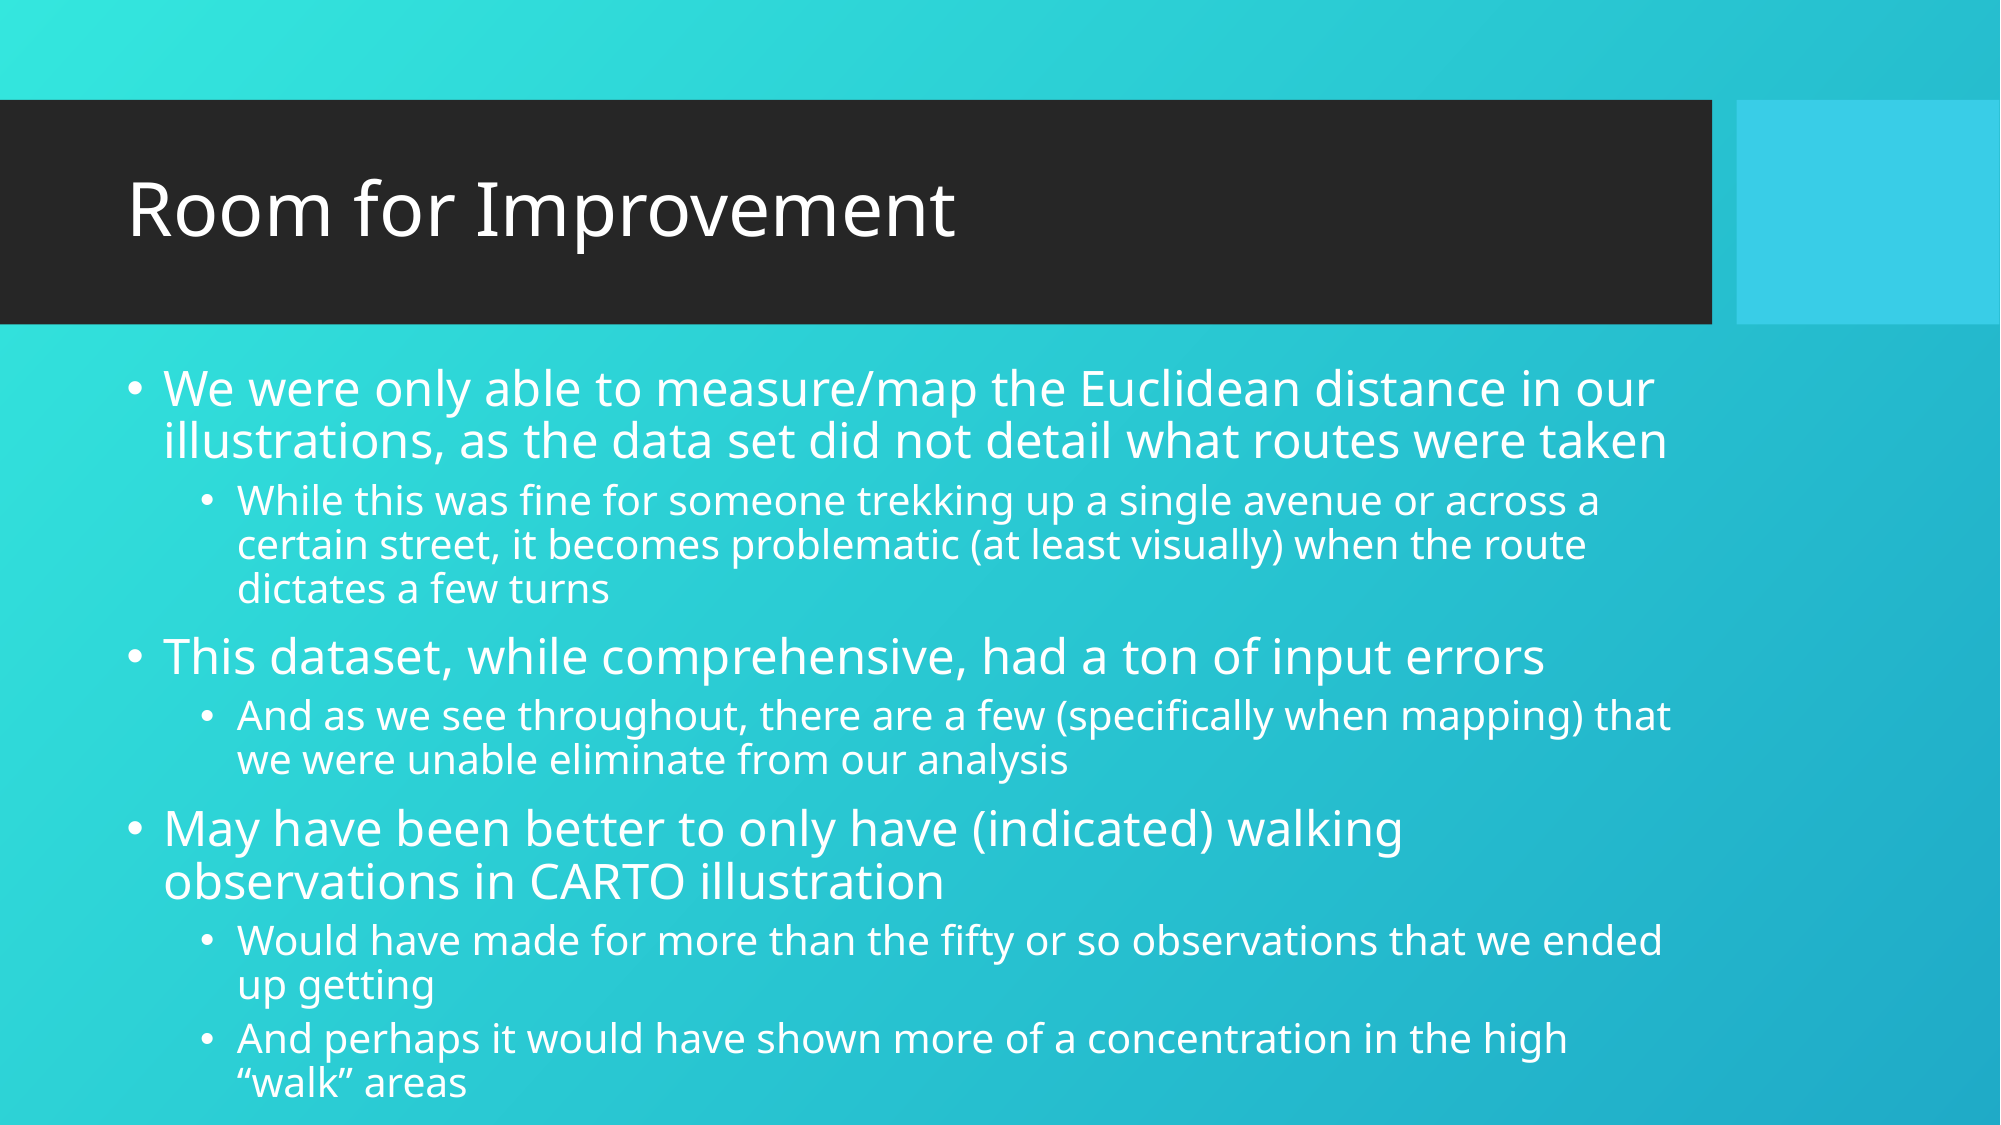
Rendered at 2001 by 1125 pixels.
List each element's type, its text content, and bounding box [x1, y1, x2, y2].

title Room for Improvement [111, 123, 1689, 301]
list We were only able to measure/map the Euclidean distance in our illustrations, as the data set did not detail what routes were taken While this was fine for someone trekking up a single avenue or across a certain street, it becomes problematic (at least visually) when the route dictates a few turns This dataset, while comprehensive, had a ton of input errors And as we see throughout, there are a few (specifically when mapping) that we were unable eliminate from our analysis May have been better to only have (indicated) walking observations in CARTO illustration Would have made for more than the fifty or so observations that we ended up getting And perhaps it would have shown more of a concentration in the high “walk” areas [111, 356, 1689, 1125]
